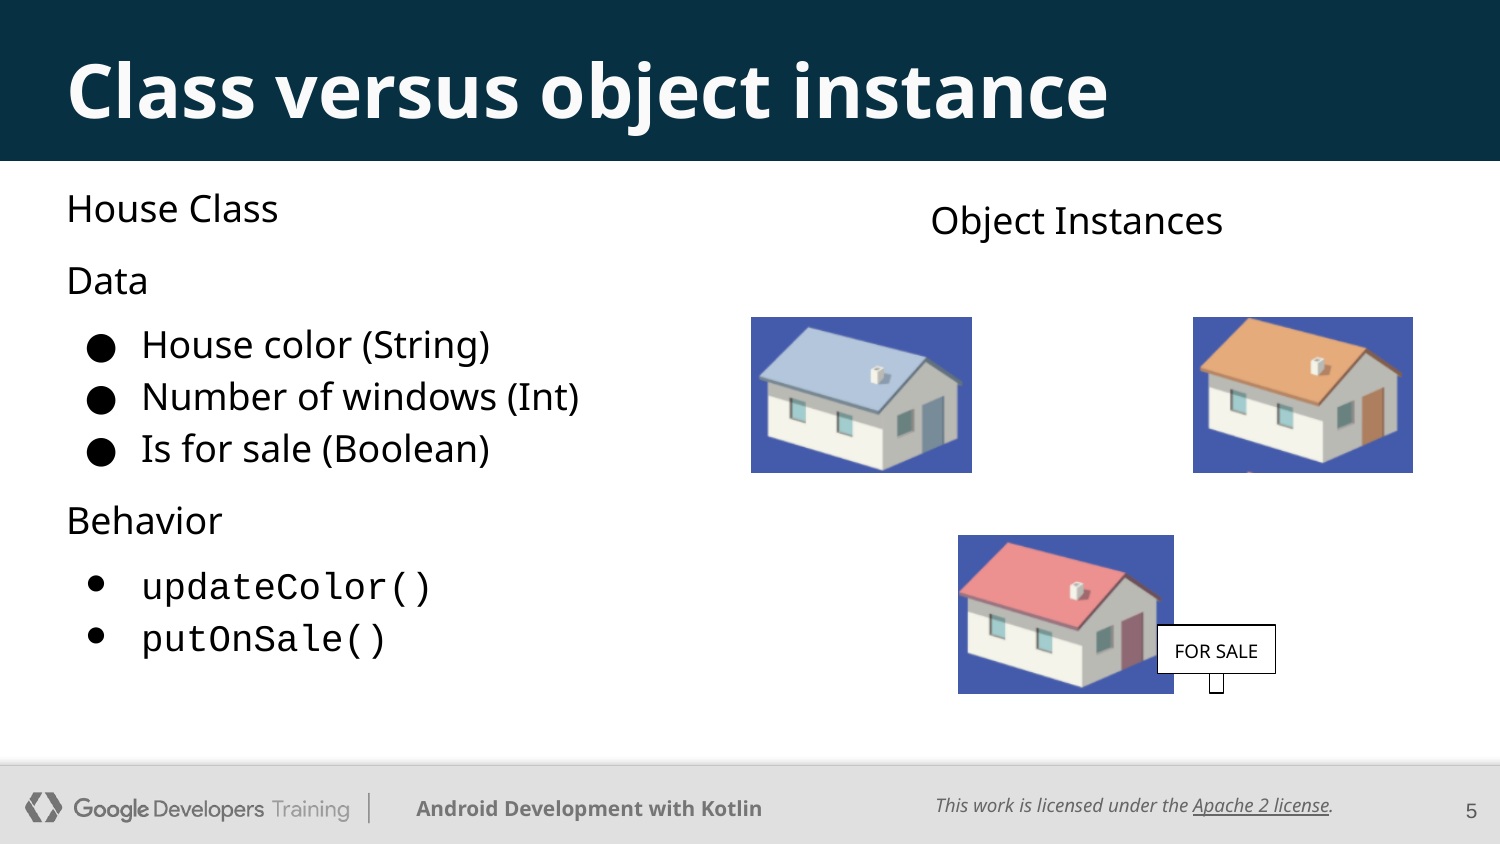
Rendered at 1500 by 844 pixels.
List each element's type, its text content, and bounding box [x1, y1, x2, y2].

text_box Object Instances [915, 181, 1500, 247]
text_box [1157, 624, 1276, 694]
picture [0, 161, 1500, 844]
title Class versus object instance [51, 28, 1449, 122]
slide_number 5 [1402, 777, 1493, 842]
list House Class Data House color (String) Number of windows (Int) Is for sale (Boolean) Behavior updateColor() putOnSale() [51, 162, 610, 729]
